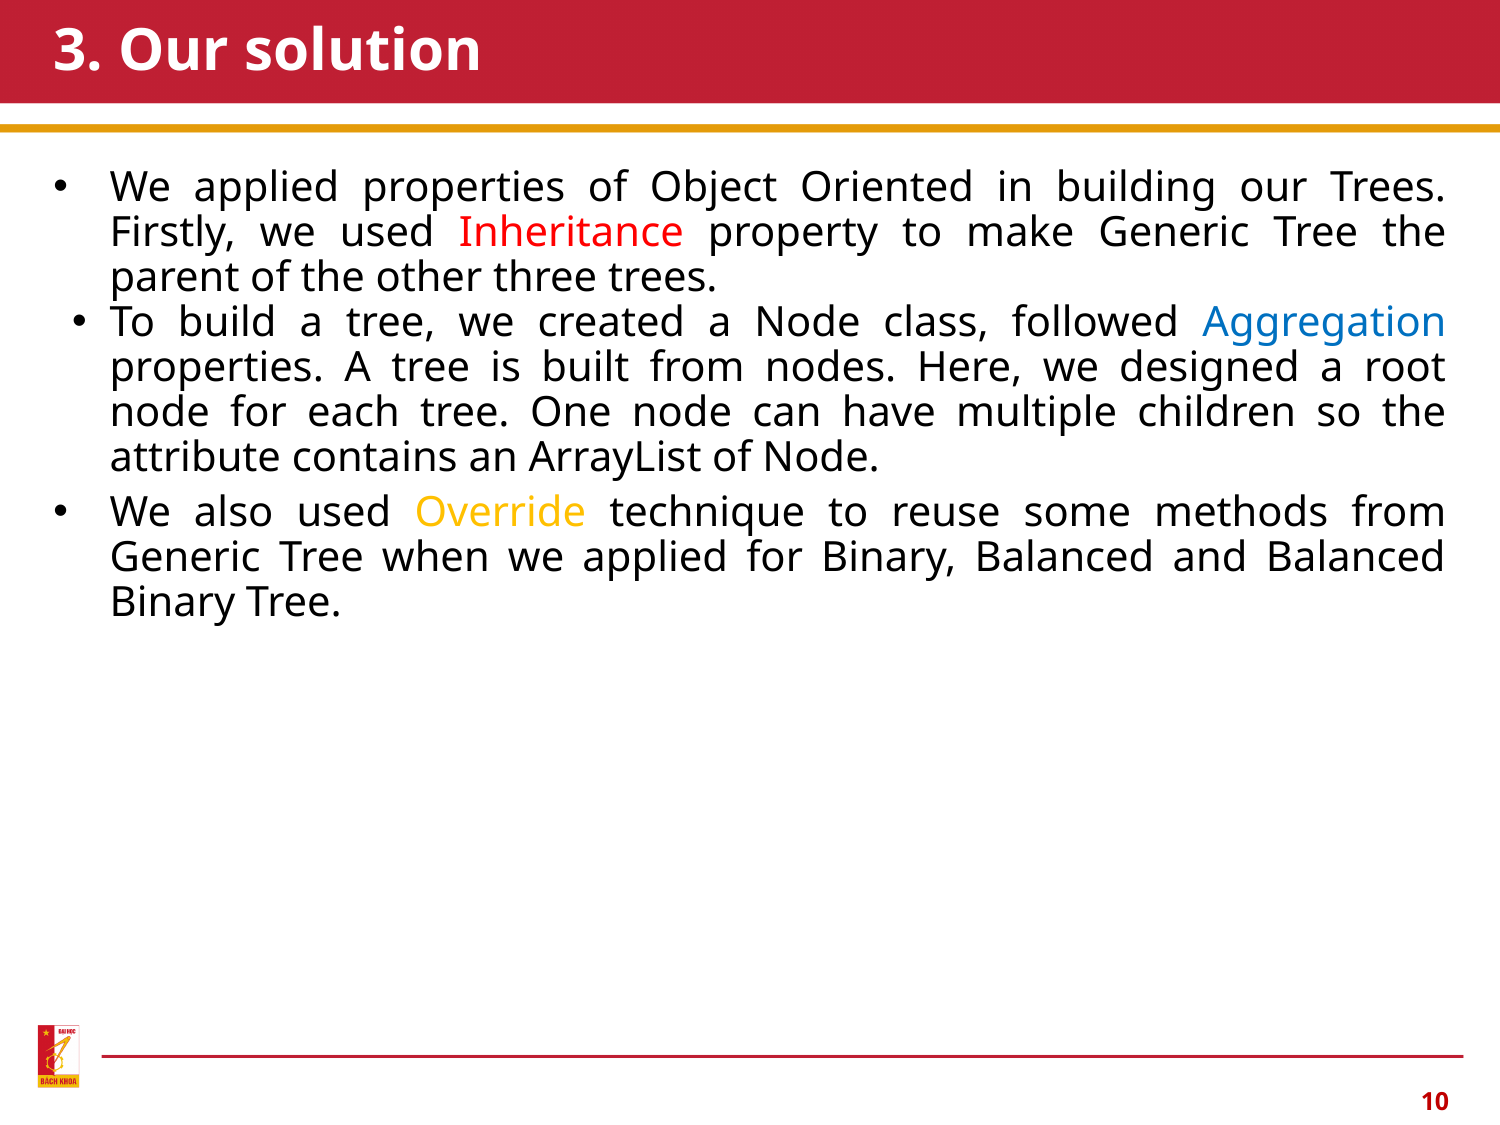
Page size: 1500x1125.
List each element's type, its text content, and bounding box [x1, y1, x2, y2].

text_box [725, 537, 775, 588]
list We applied properties of Object Oriented in building our Trees. Firstly, we used Inheritance property to make Generic Tree the parent of the other three trees. To build a tree, we created a Node class, followed Aggregation properties. A tree is built from nodes. Here, we designed a root node for each tree. One node can have multiple children so the attribute contains an ArrayList of Node. We also used Override technique to reuse some methods from Generic Tree when we applied for Binary, Balanced and Balanced Binary Tree. [38, 157, 1462, 1000]
picture [0, 0, 1500, 1125]
title 3. Our solution [38, 12, 1462, 87]
slide_number 10 [1126, 1078, 1464, 1125]
